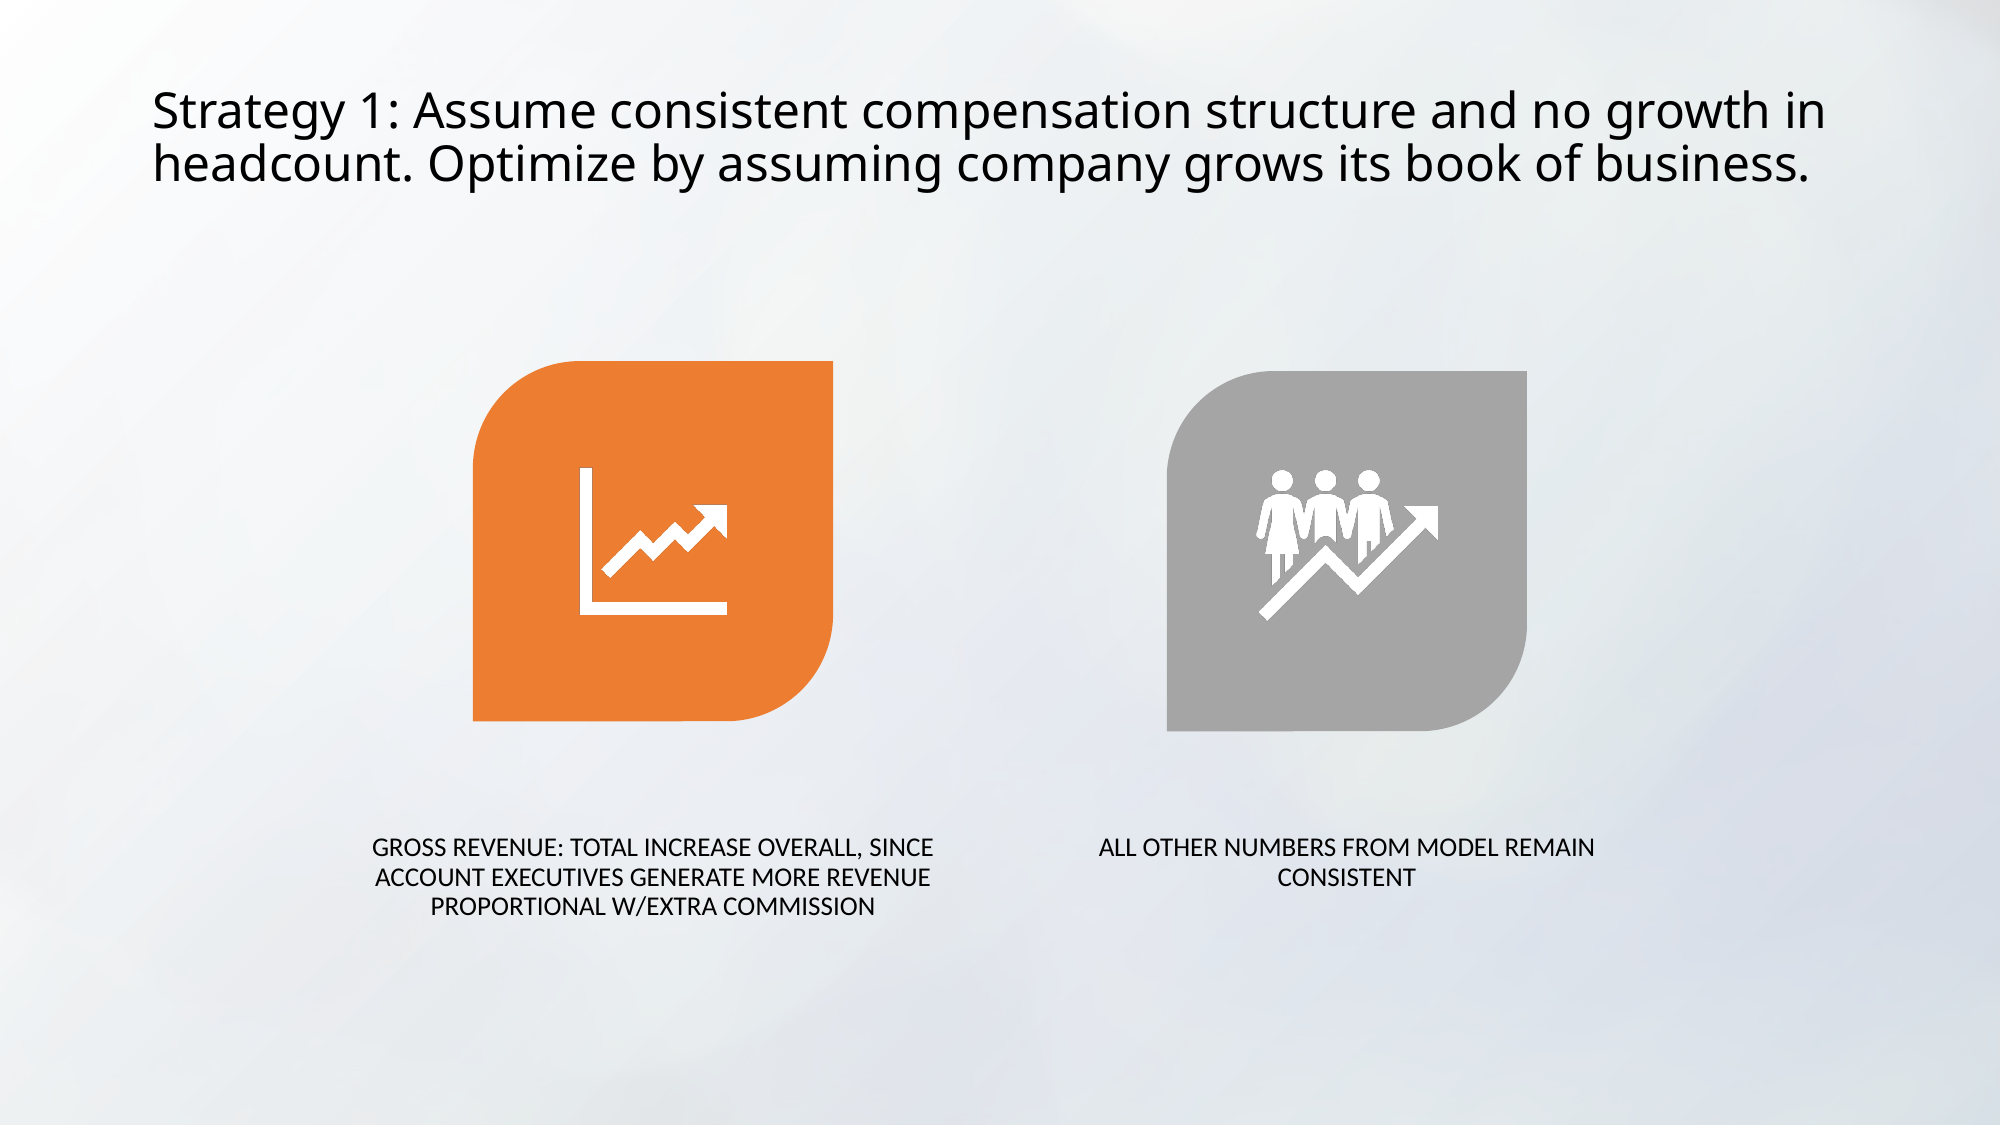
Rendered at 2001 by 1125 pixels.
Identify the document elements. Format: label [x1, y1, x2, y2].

picture [0, 0, 2000, 1125]
list [137, 299, 1863, 1014]
